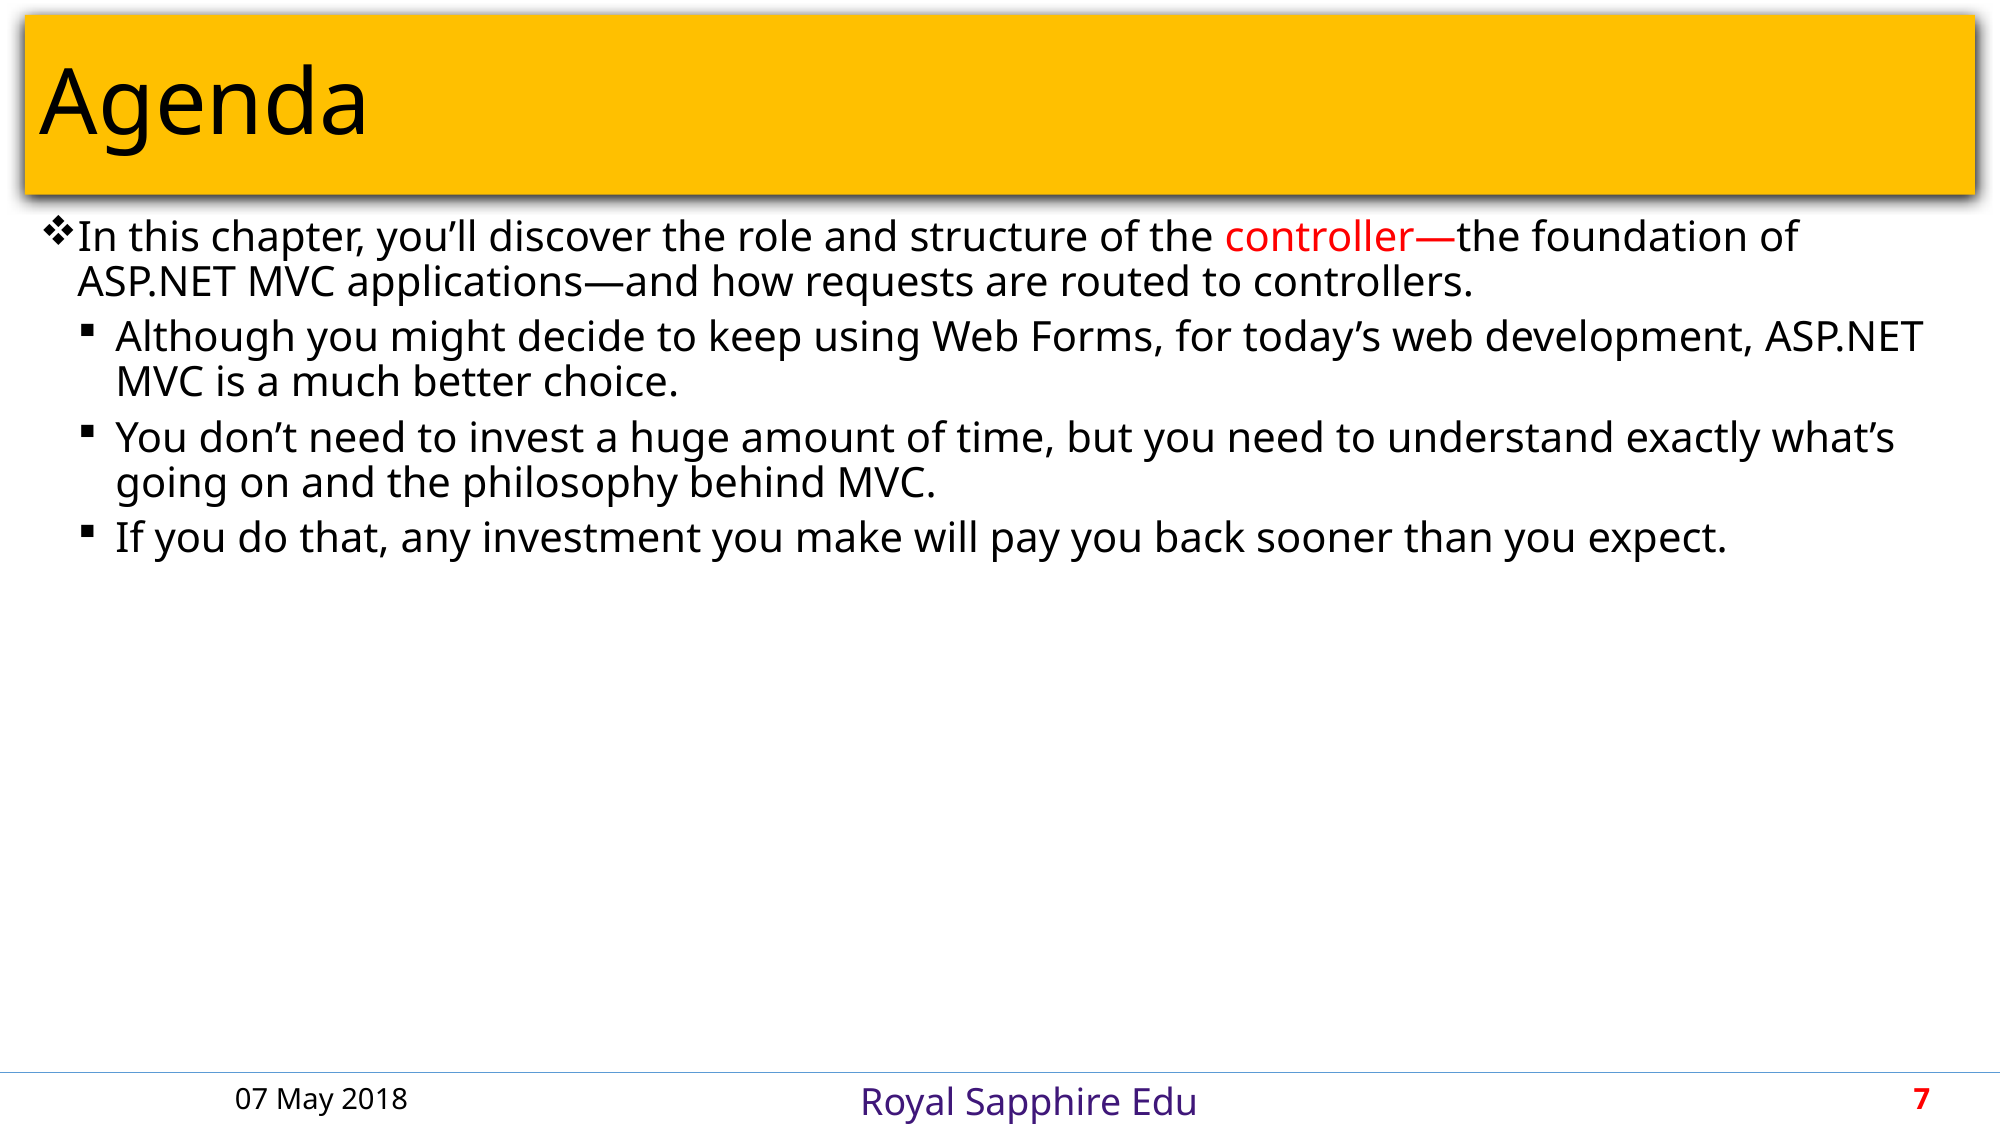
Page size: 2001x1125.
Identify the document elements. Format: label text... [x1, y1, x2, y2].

list In this chapter, you’ll discover the role and structure of the controller—the foundation of ASP.NET MVC applications—and how requests are routed to controllers. Although you might decide to keep using Web Forms, for today’s web development, ASP.NET MVC is a much better choice. You don’t need to invest a huge amount of time, but you need to understand exactly what’s going on and the philosophy behind MVC. If you do that, any investment you make will pay you back sooner than you expect. [24, 208, 1975, 1063]
slide_number 7 [1495, 1072, 1946, 1115]
title Agenda [24, 14, 1975, 195]
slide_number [220, 1072, 671, 1115]
